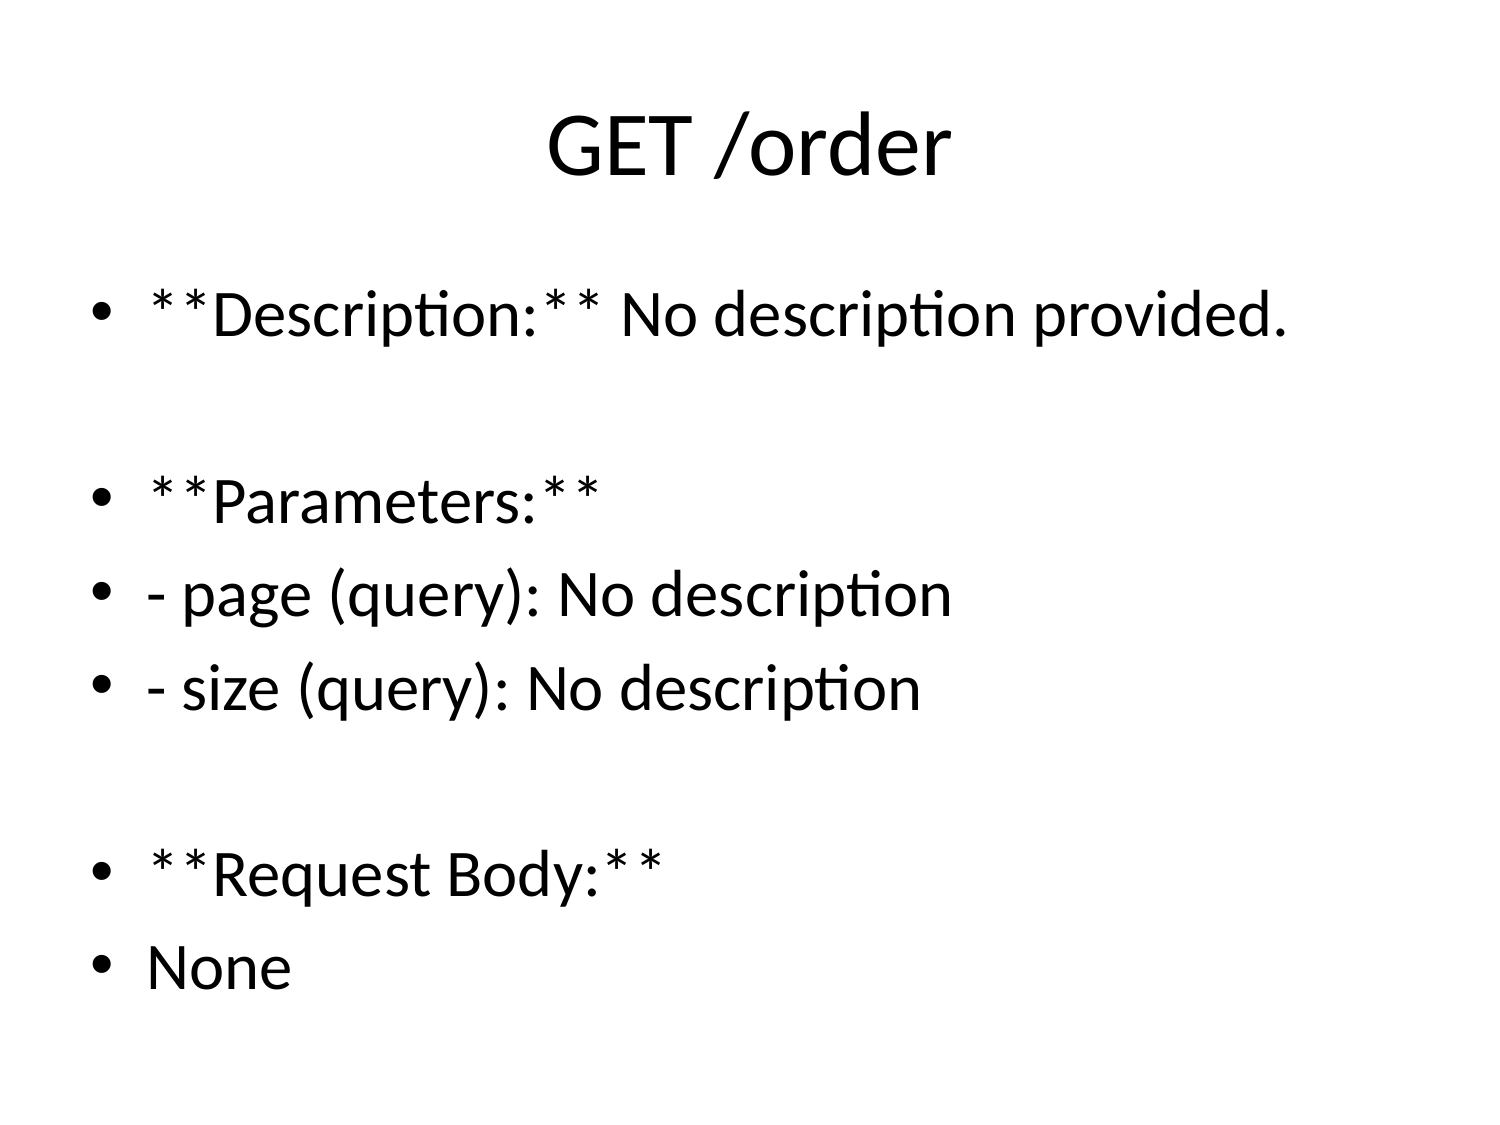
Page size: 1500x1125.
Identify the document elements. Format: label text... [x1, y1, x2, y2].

list **Description:** No description provided. **Parameters:** - page (query): No description - size (query): No description **Request Body:** None **Response Body:** Status 200: No JSON response [75, 262, 1425, 1005]
title GET /order [75, 45, 1425, 233]
